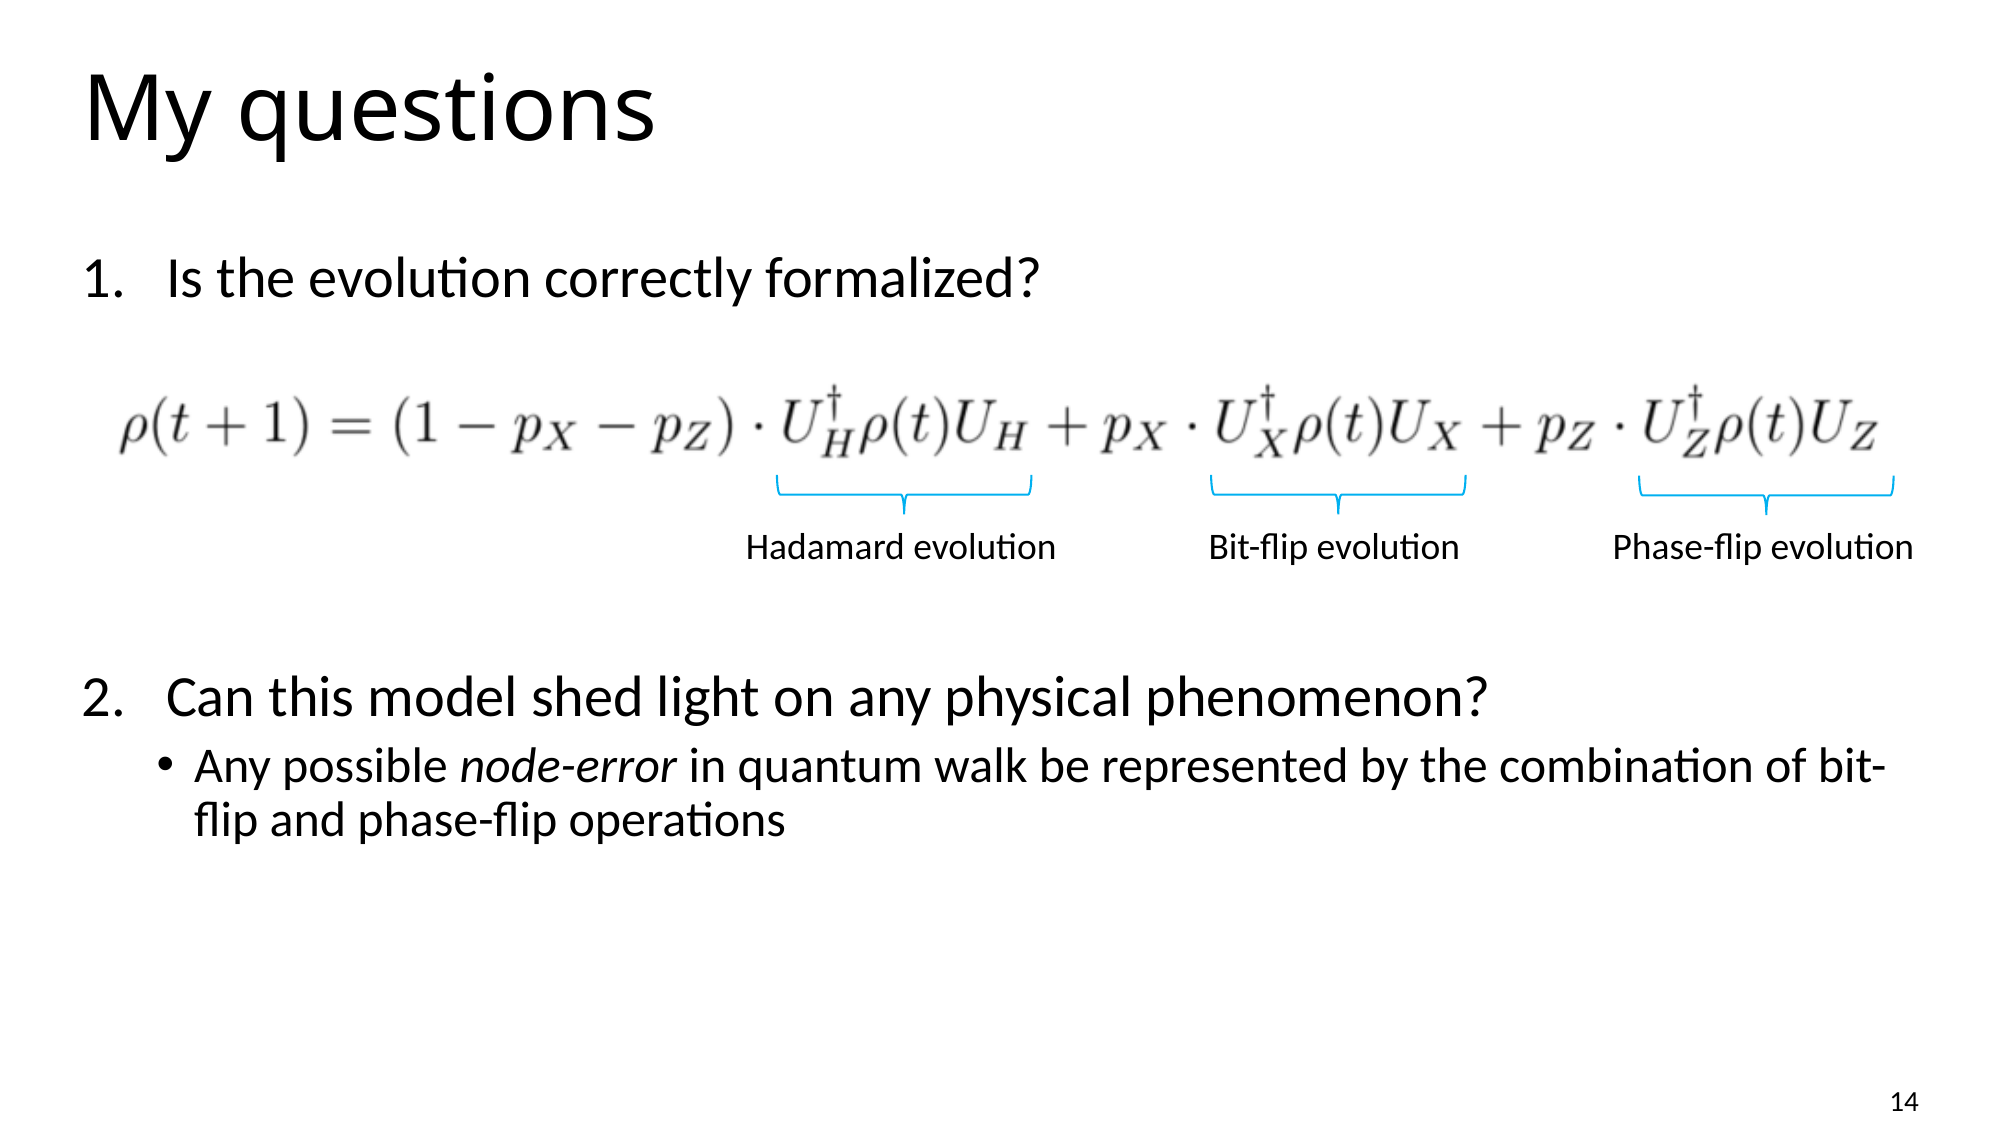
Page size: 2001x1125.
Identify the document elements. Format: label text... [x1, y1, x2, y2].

title My questions [67, 0, 1934, 221]
list Is the evolution correctly formalized? Can this model shed light on any physical phenomenon? Any possible node-error in quantum walk be represented by the combination of bit-flip and phase-flip operations [66, 239, 1934, 1065]
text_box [114, 376, 1935, 576]
